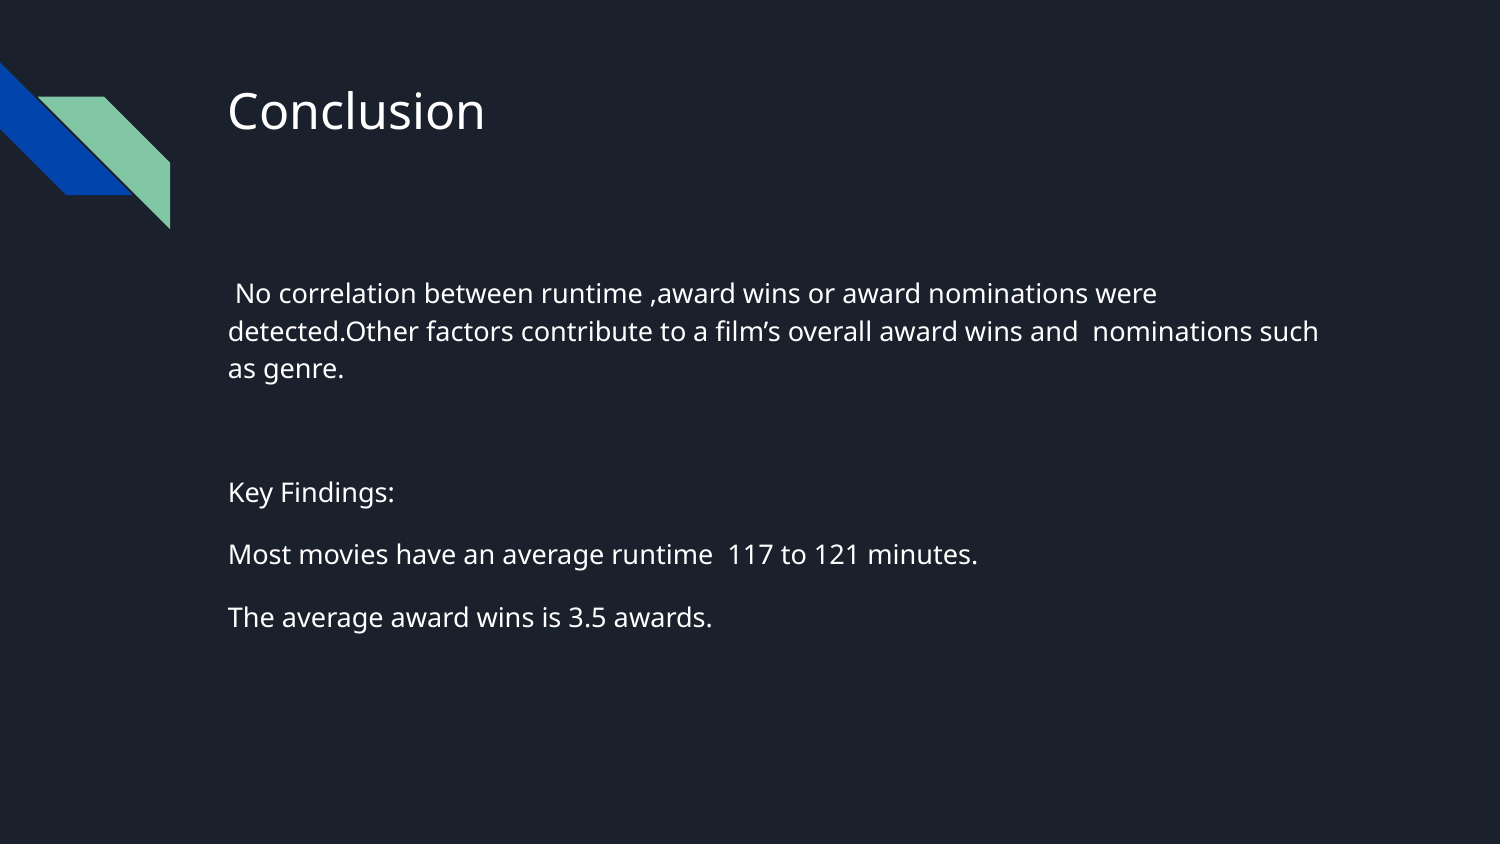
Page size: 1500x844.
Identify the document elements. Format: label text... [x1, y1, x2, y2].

title Conclusion [212, 64, 1368, 215]
list No correlation between runtime ,award wins or award nominations were detected.Other factors contribute to a film’s overall award wins and nominations such as genre. Key Findings: Most movies have an average runtime 117 to 121 minutes. The average award wins is 3.5 awards. [212, 257, 1368, 735]
